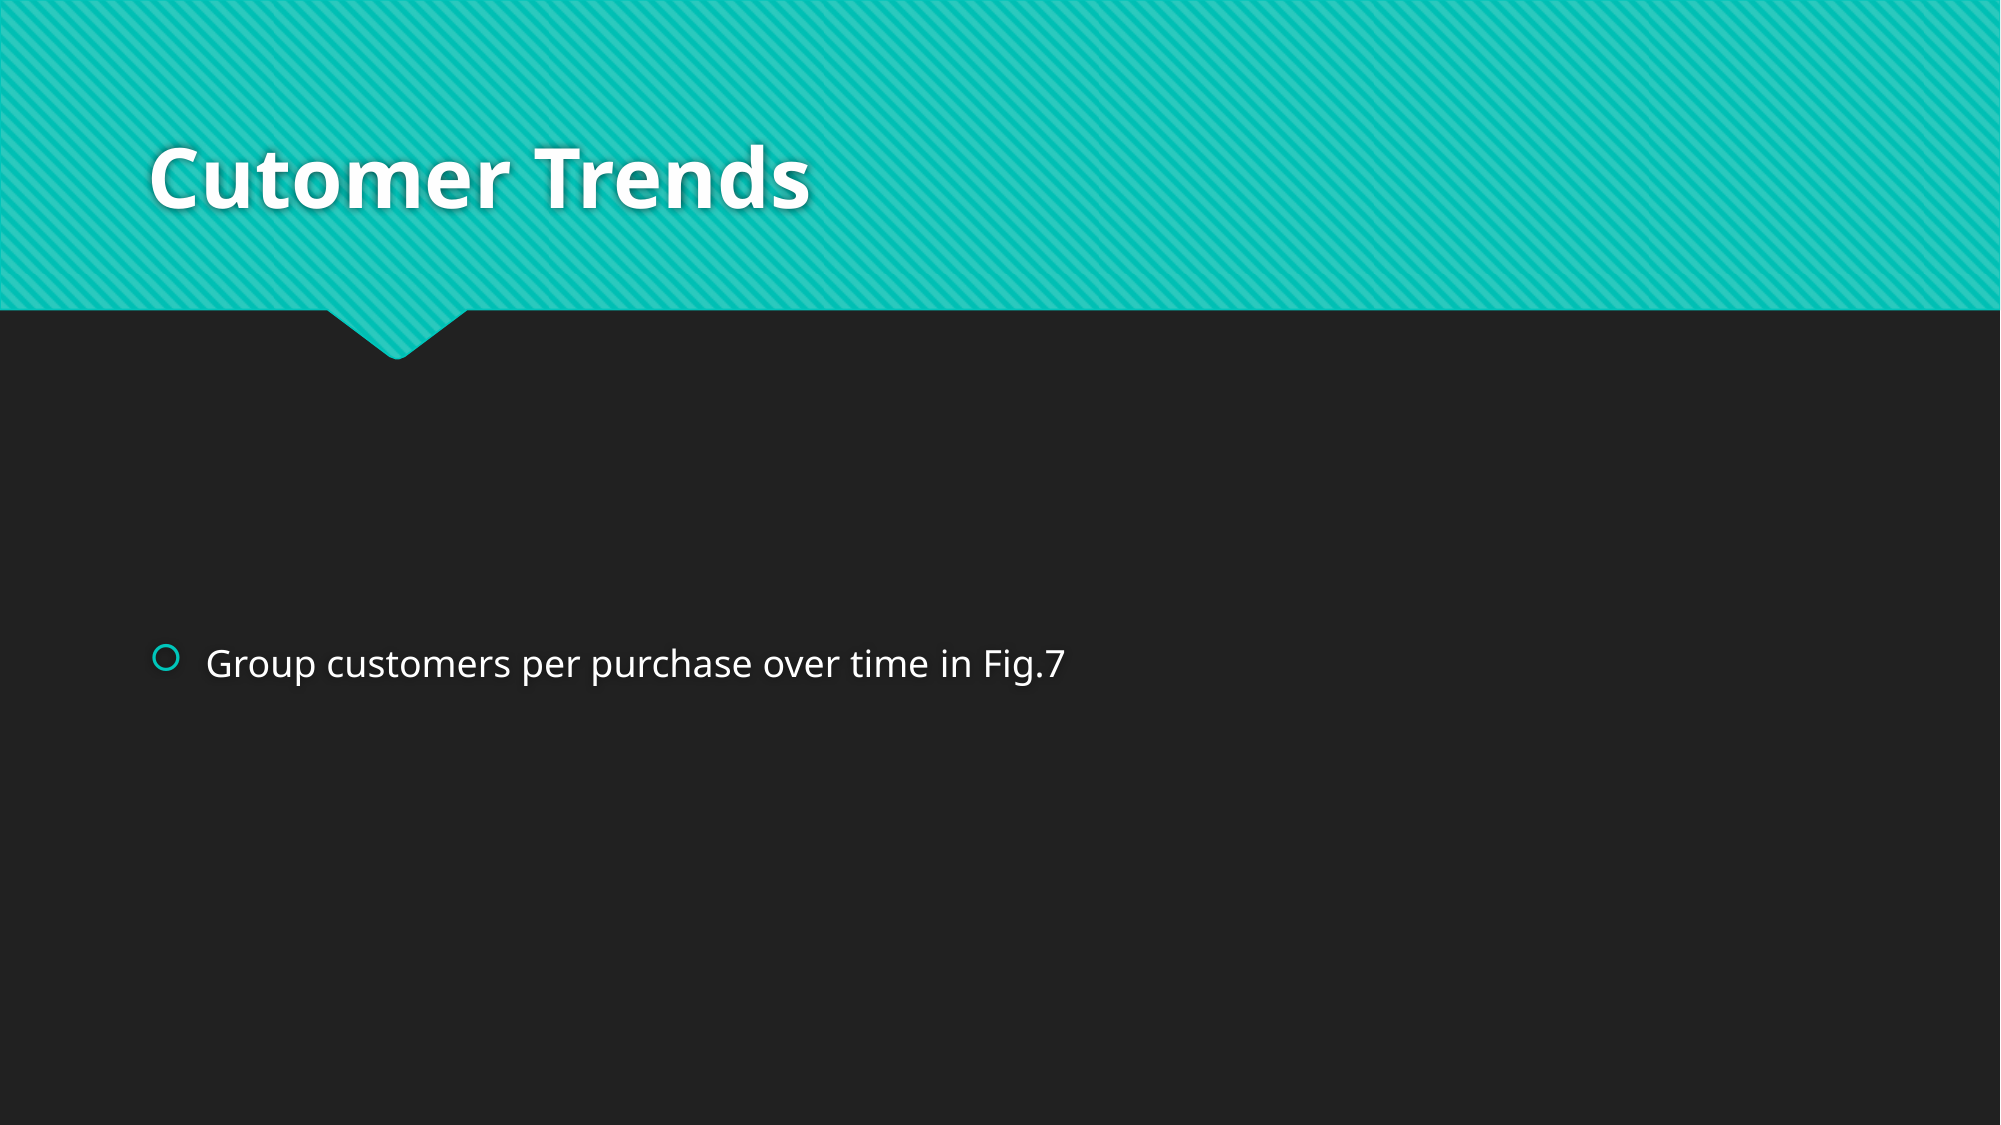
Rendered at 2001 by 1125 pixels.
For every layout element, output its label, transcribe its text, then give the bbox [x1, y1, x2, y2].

list Group customers per purchase over time in Fig.7 [134, 364, 1866, 962]
title Cutomer Trends [132, 73, 1868, 233]
